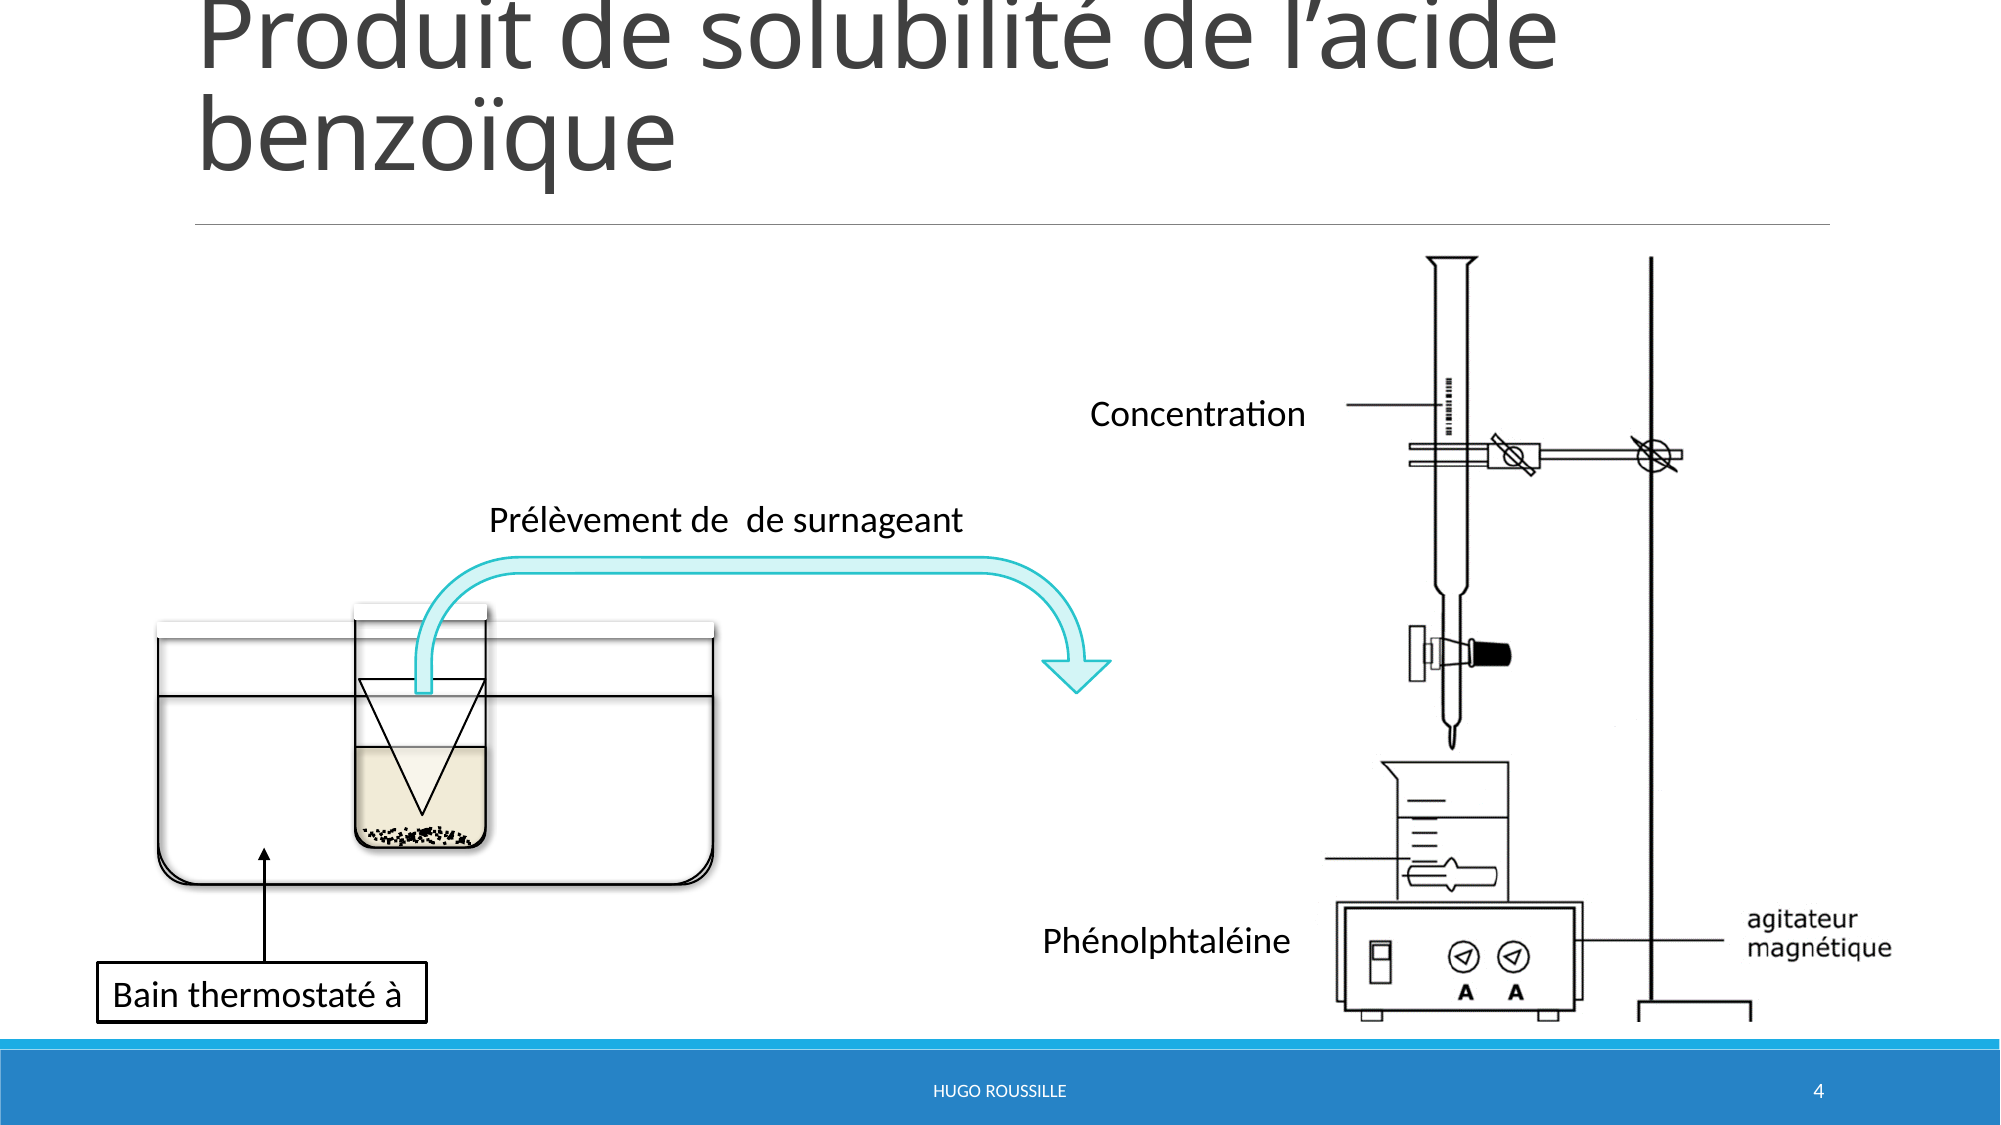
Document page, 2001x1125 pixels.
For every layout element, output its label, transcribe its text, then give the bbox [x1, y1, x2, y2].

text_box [354, 604, 487, 849]
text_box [157, 622, 714, 885]
footer HUGO ROUSSILLE [604, 1059, 1396, 1120]
picture [1091, 252, 1903, 1023]
title Produit de solubilité de l’acide benzoïque [180, 47, 1830, 199]
slide_number 4 [1624, 1059, 1840, 1120]
text_box [433, 555, 1088, 695]
